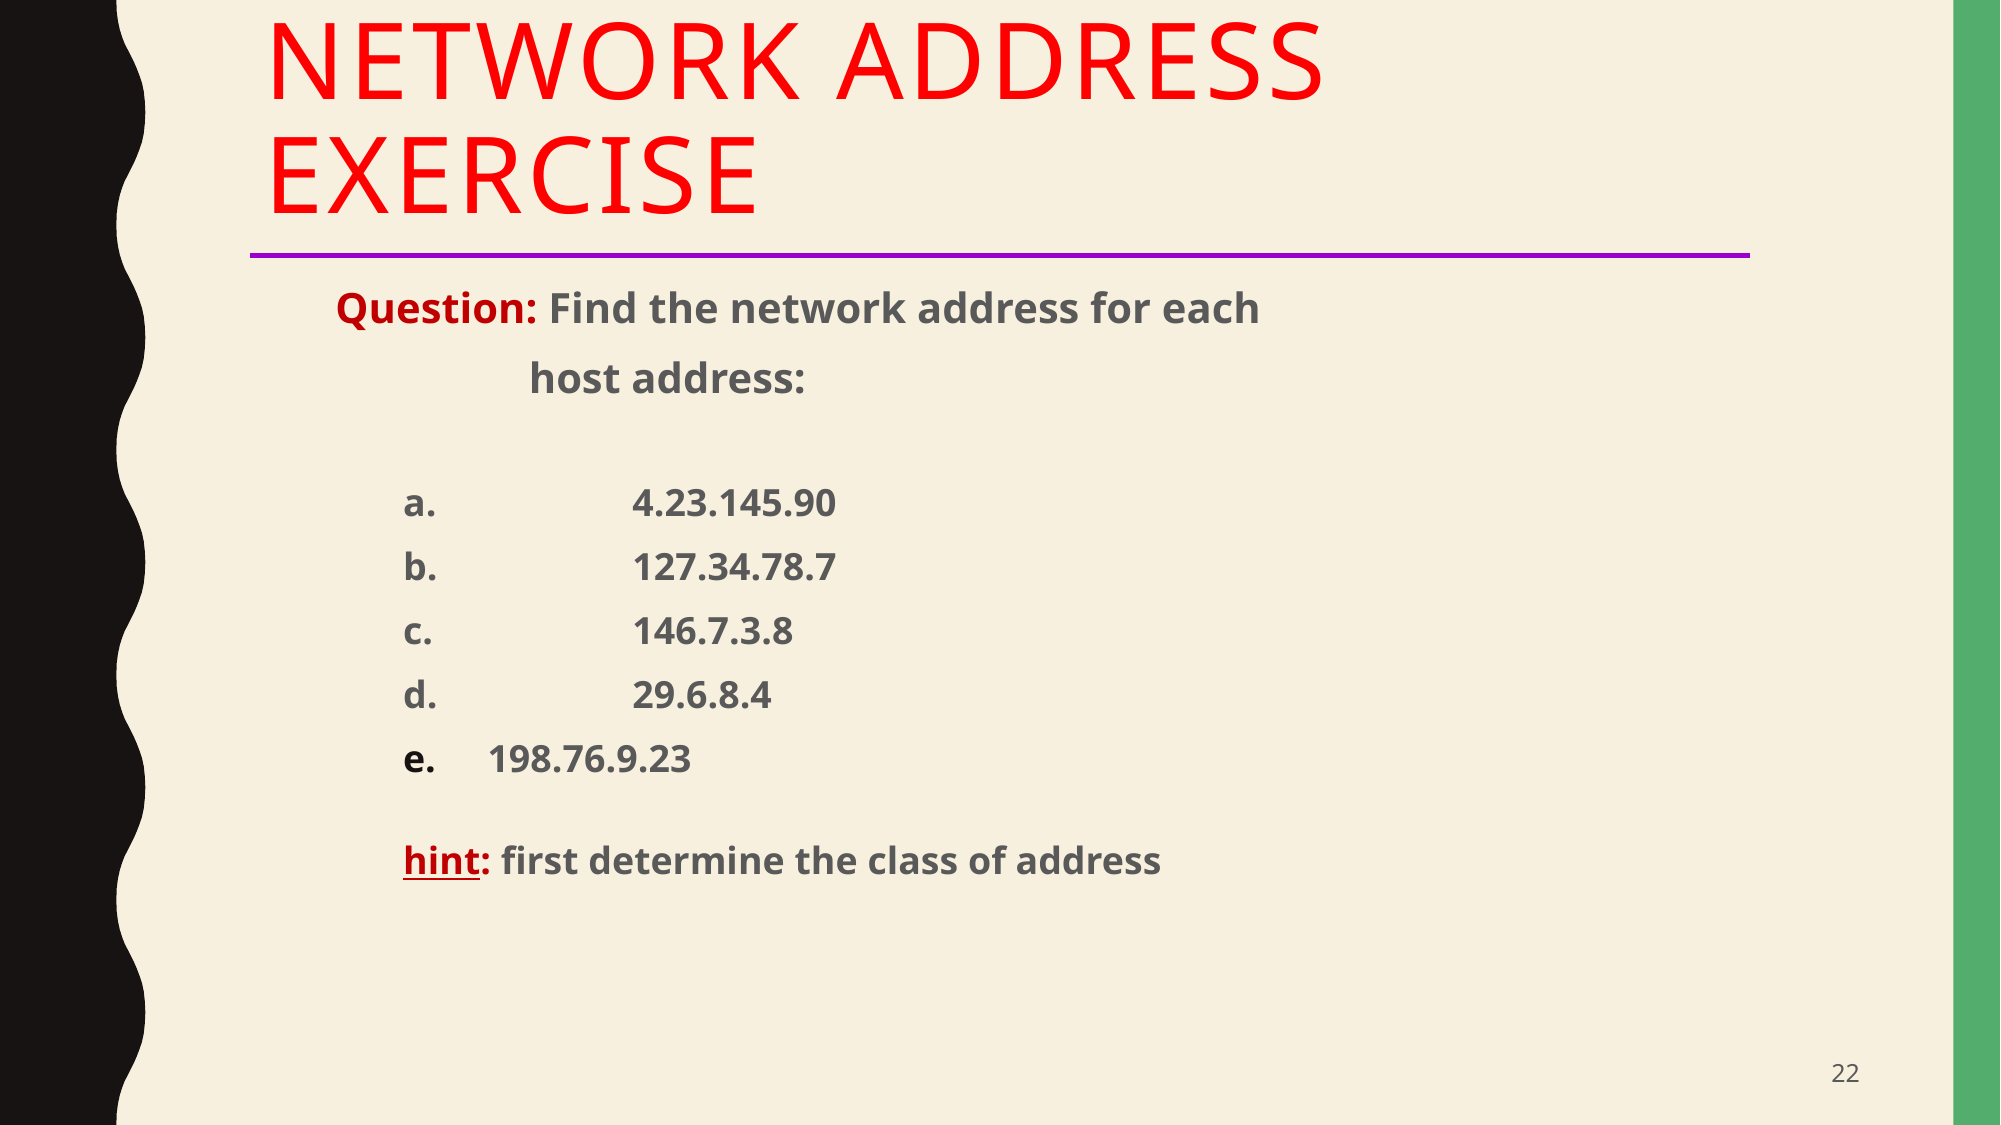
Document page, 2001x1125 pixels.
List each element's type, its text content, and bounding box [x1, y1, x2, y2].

slide_number 22 [1412, 1045, 1875, 1103]
title Network Address Exercise [249, 0, 1750, 253]
list Question: Find the network address for each host address: a. 4.23.145.90 b. 127.34.78.7 c. 146.7.3.8 d. 29.6.8.4 198.76.9.23 hint: first determine the class of address [320, 269, 1692, 1102]
